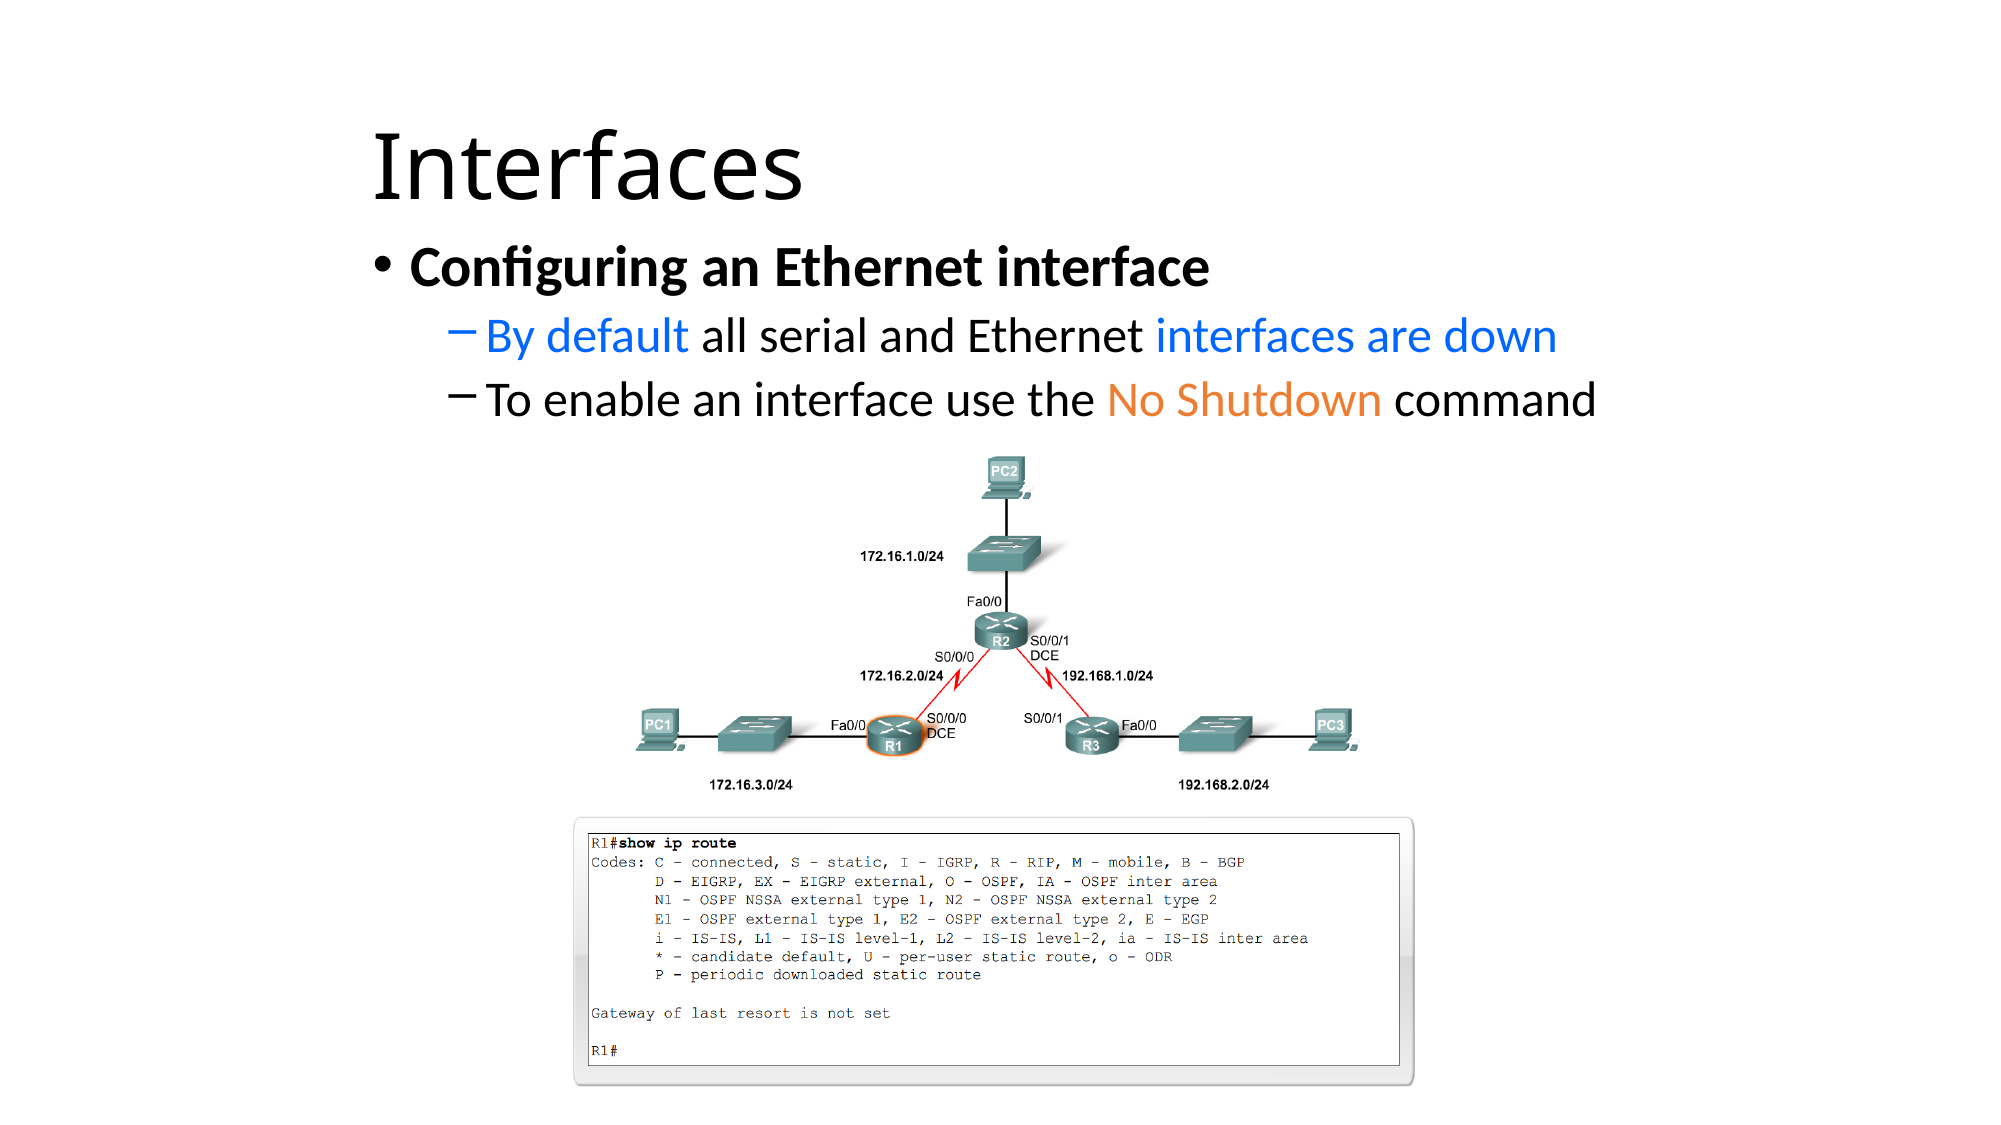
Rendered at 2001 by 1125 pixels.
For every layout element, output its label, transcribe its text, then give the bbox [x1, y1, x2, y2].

list Configuring an Ethernet interface By default all serial and Ethernet interfaces are down To enable an interface use the No Shutdown command [357, 228, 1661, 1062]
title Interfaces [357, 100, 1694, 239]
picture [573, 434, 1417, 1094]
